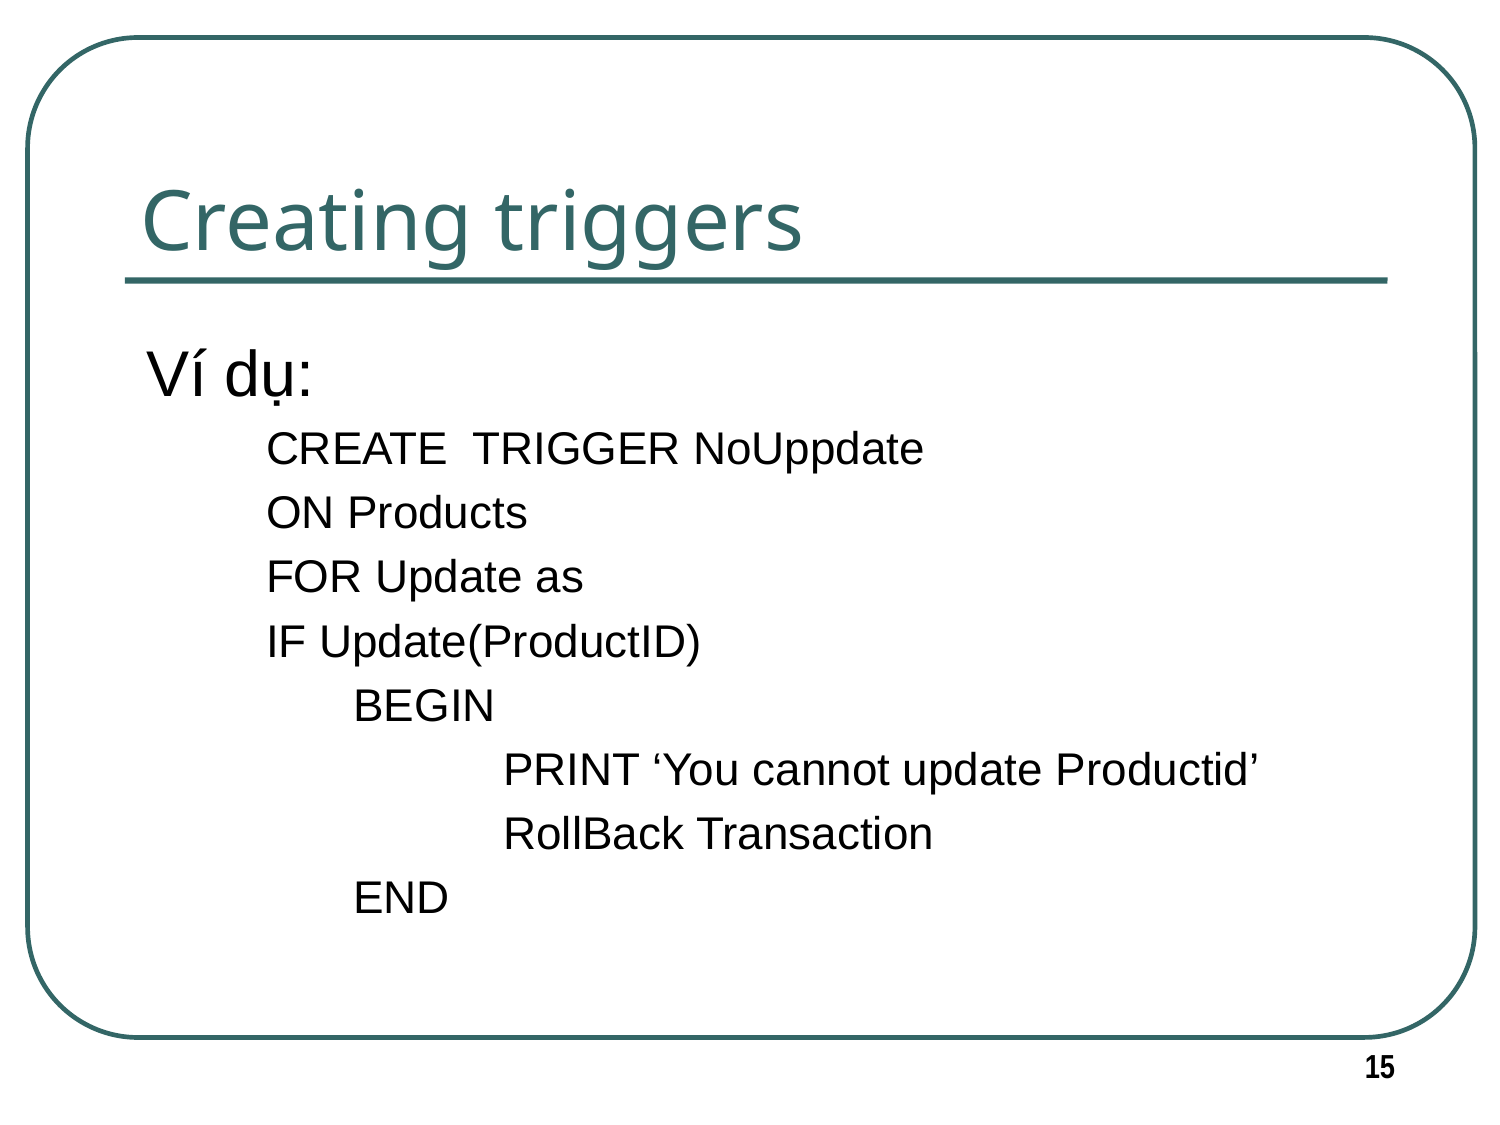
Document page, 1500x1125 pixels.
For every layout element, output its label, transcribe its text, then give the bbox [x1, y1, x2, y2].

list Ví dụ: CREATE TRIGGER NoUppdate ON Products FOR Update as IF Update(ProductID) BEGIN PRINT ‘You cannot update Productid’ RollBack Transaction END [130, 324, 1500, 1026]
title Creating triggers [125, 87, 1388, 275]
